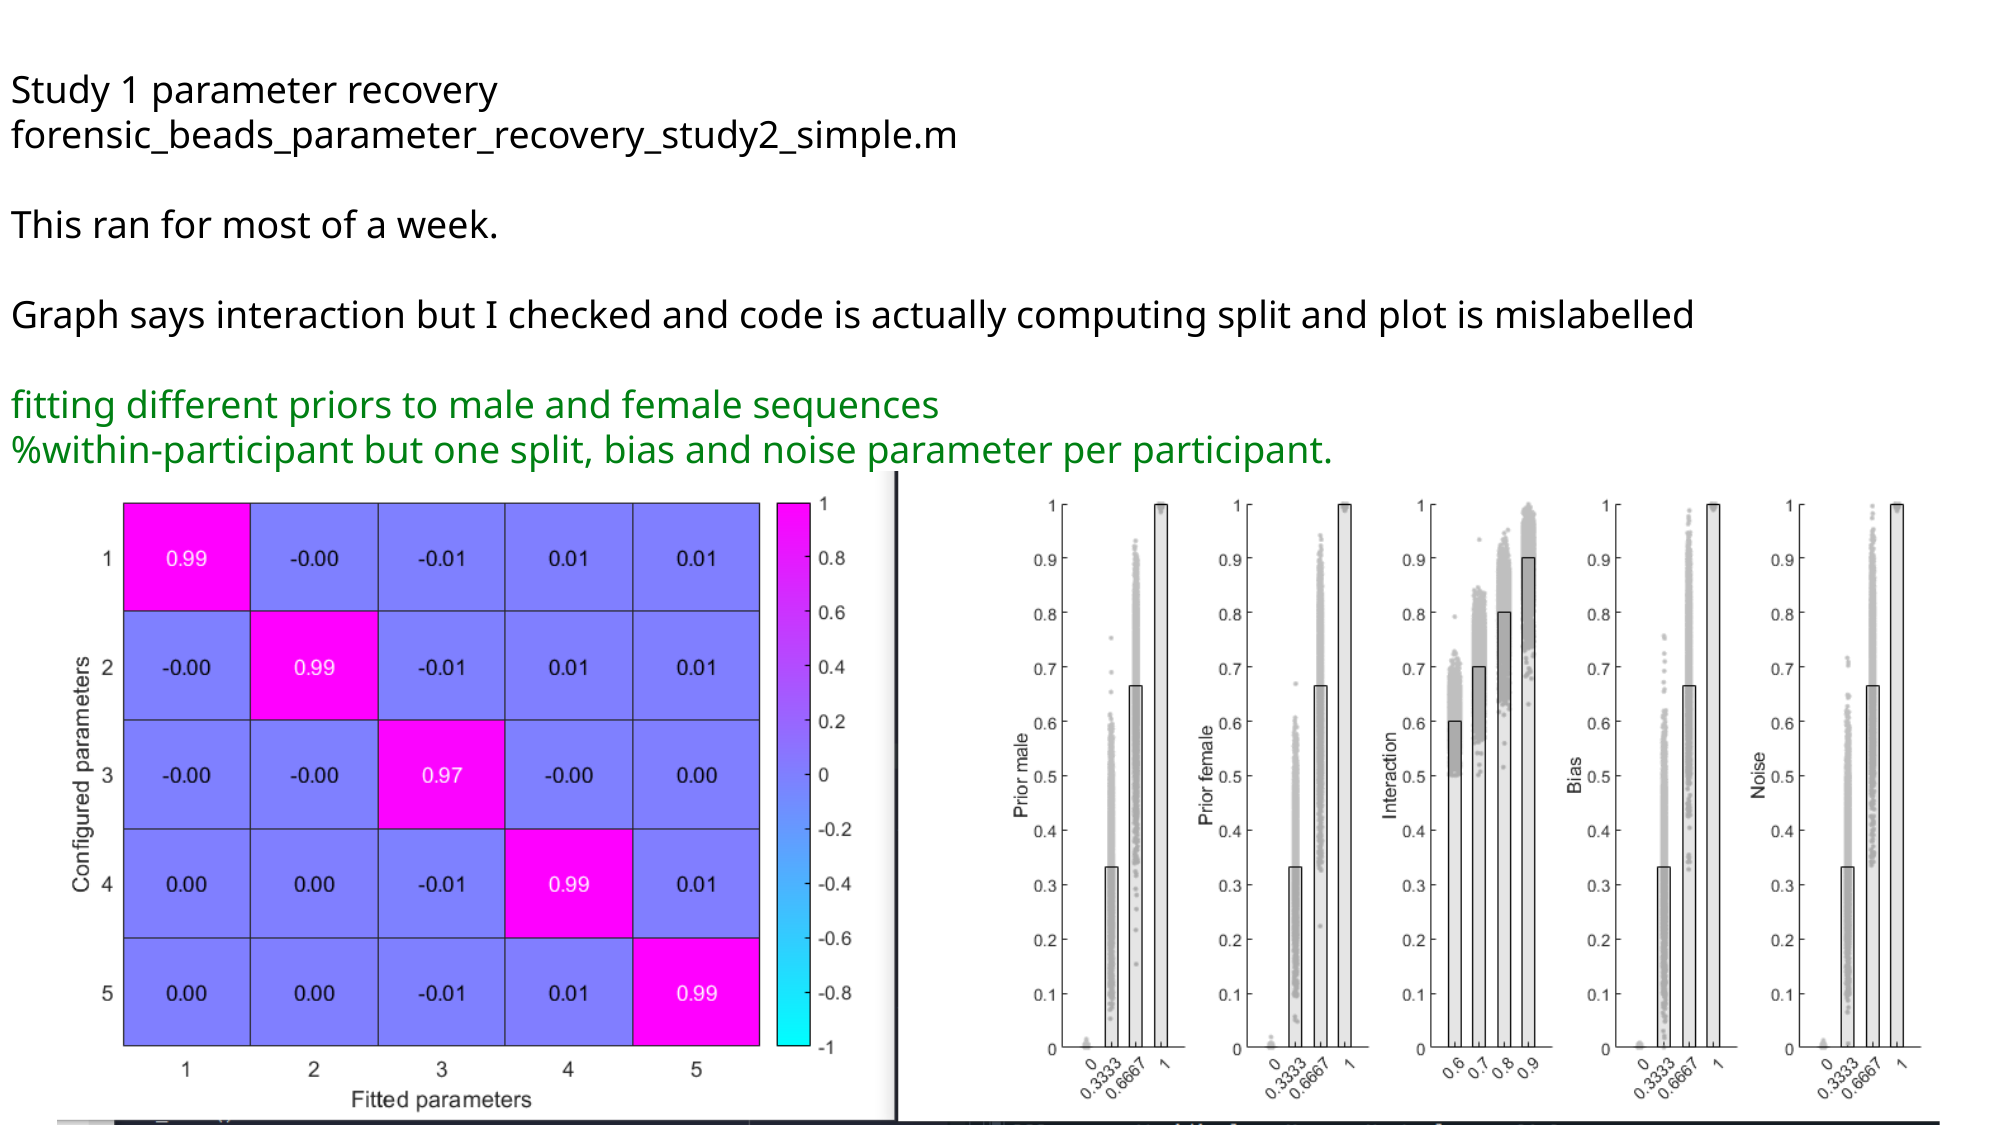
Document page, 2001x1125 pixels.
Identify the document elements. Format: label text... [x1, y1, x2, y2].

text_box Study 1 parameter recovery forensic_beads_parameter_recovery_study2_simple.m This ran for most of a week. Graph says interaction but I checked and code is actually computing split and plot is mislabelled fitting different priors to male and female sequences %within-participant but one split, bias and noise parameter per participant. [0, 58, 1712, 524]
picture [56, 470, 1941, 1125]
